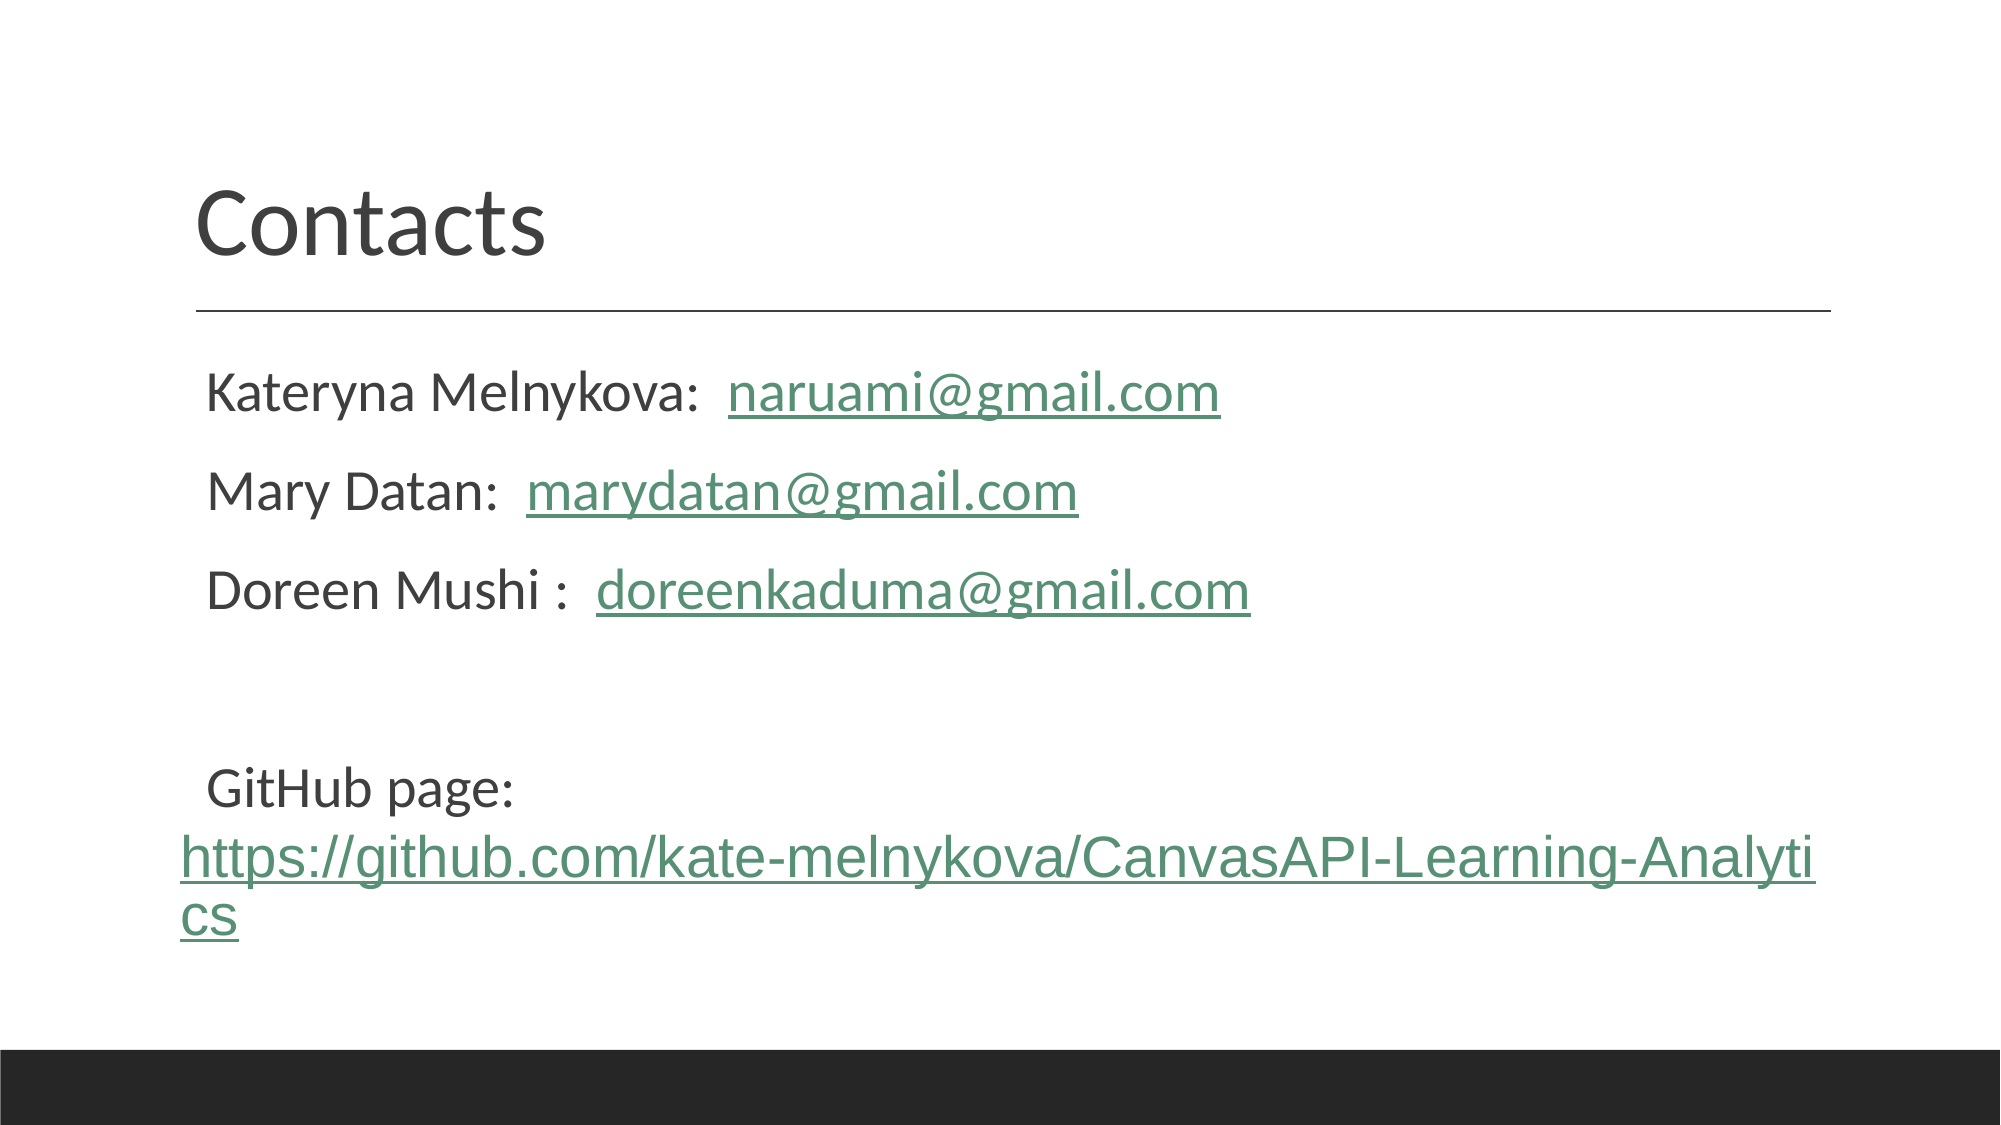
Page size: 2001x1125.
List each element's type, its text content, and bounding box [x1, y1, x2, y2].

list Kateryna Melnykova: naruami@gmail.com Mary Datan: marydatan@gmail.com Doreen Mushi : doreenkaduma@gmail.com GitHub page: https://github.com/kate-melnykova/CanvasAPI-Learning-Analytics [180, 345, 1830, 963]
title Contacts [180, 47, 1830, 285]
